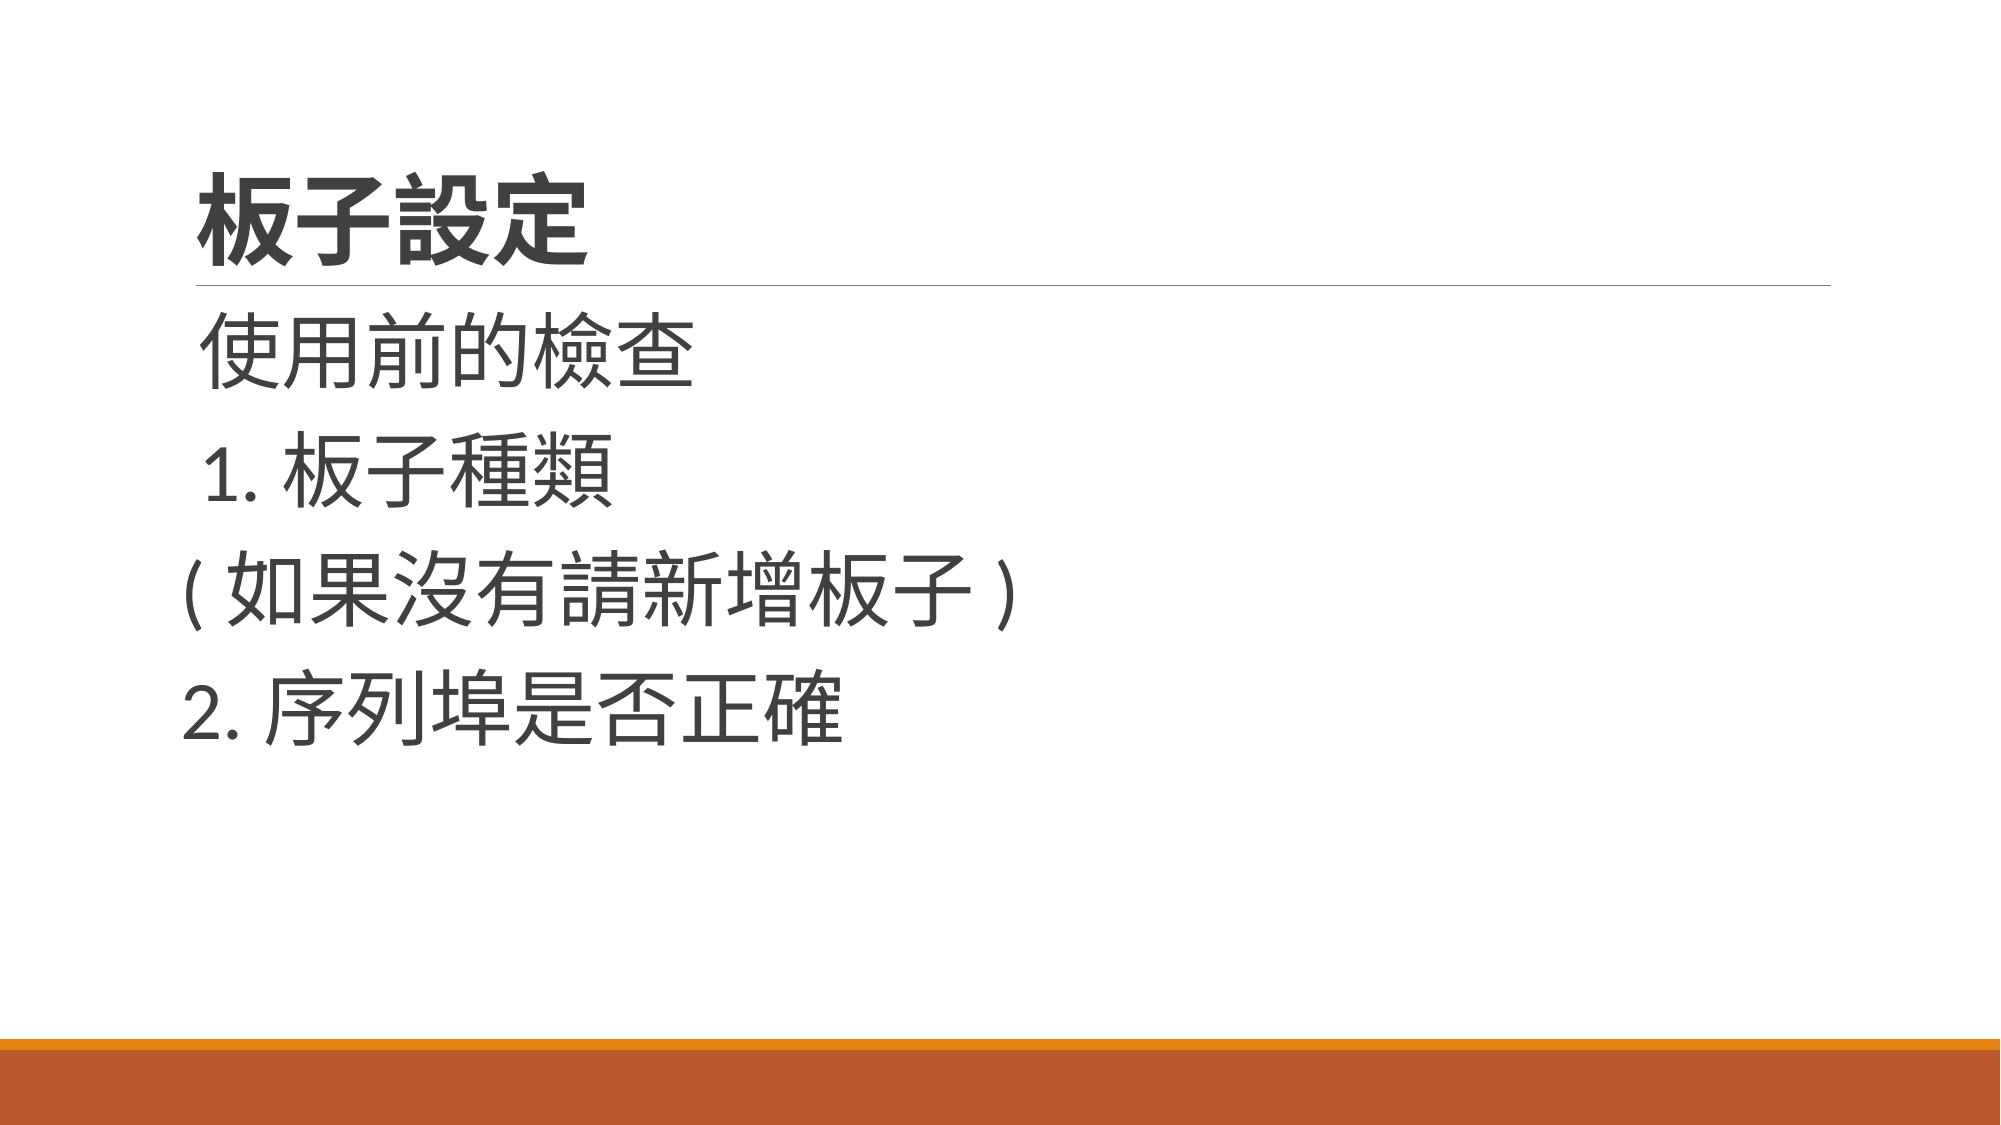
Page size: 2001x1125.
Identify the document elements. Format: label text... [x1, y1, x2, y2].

title 板子設定 [180, 47, 1830, 285]
list 使用前的檢查 1.板子種類 (如果沒有請新增板子) 2.序列埠是否正確 [180, 302, 1830, 963]
